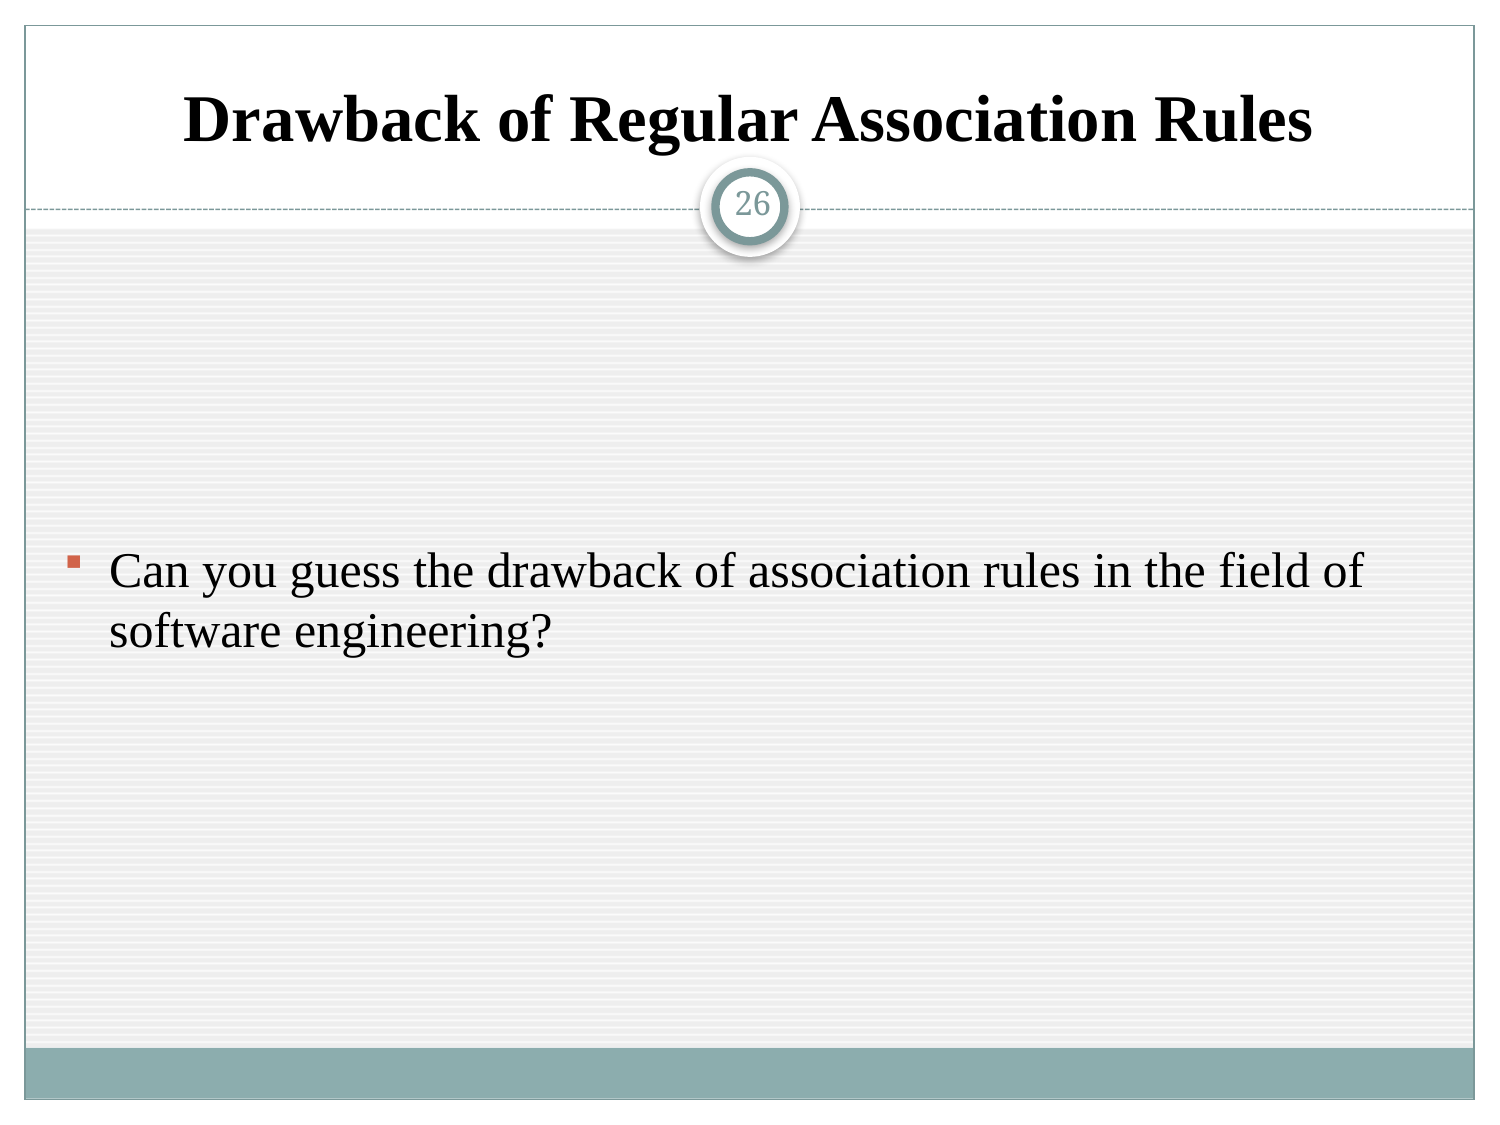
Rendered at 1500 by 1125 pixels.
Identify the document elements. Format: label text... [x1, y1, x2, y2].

slide_number 26 [715, 168, 791, 241]
title Drawback of Regular Association Rules [49, 37, 1450, 162]
list Can you guess the drawback of association rules in the field of software engineering? [49, 250, 1445, 1001]
